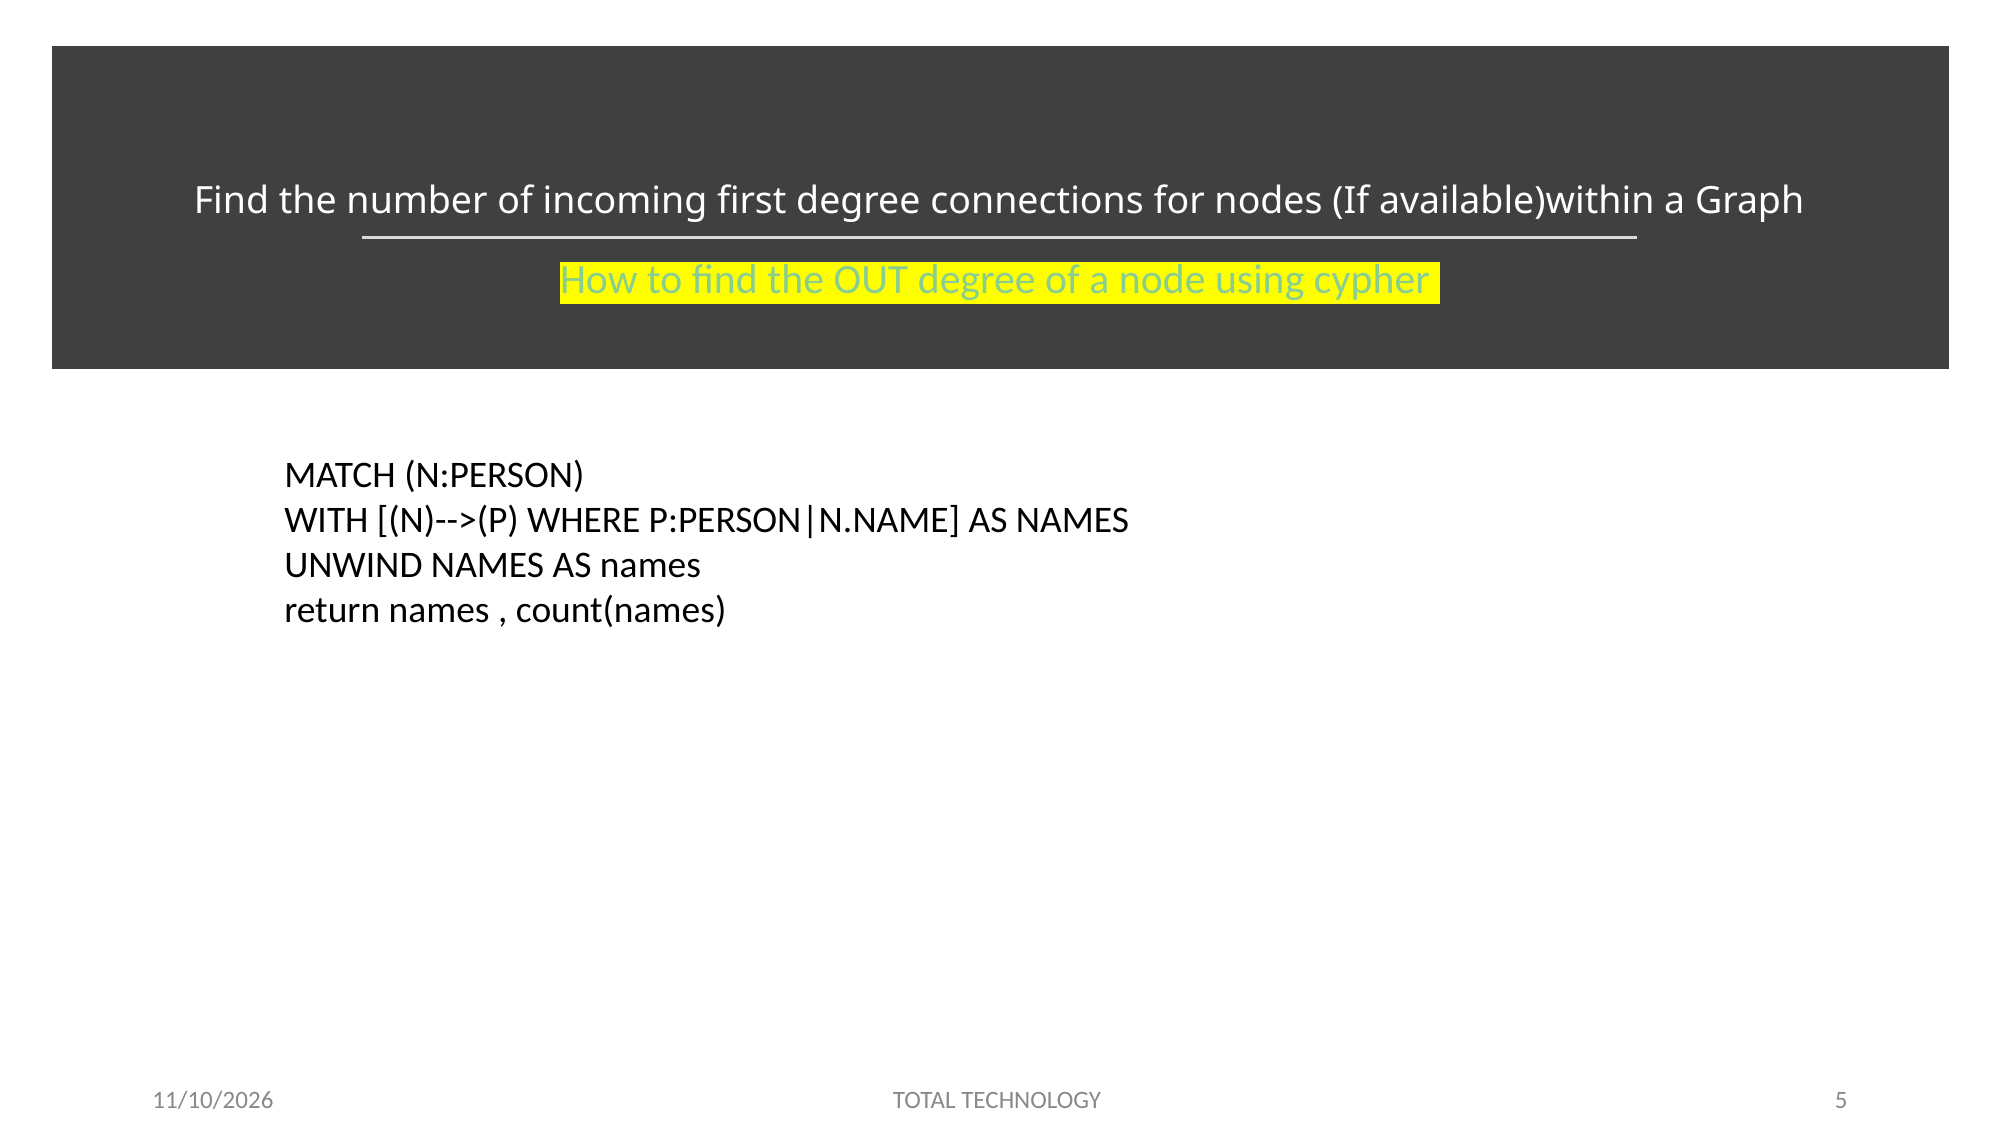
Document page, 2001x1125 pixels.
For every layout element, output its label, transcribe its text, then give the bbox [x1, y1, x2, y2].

list How to find the OUT degree of a node using cypher [249, 250, 1750, 320]
footer TOTAL TECHNOLOGY [662, 1069, 1338, 1125]
text_box [61, 55, 1939, 360]
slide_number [137, 1069, 588, 1125]
title Find the number of incoming first degree connections for nodes (If available)within a Graph [86, 76, 1914, 230]
slide_number 5 [1412, 1069, 1863, 1125]
text_box MATCH (N:PERSON) WITH [(N)-->(P) WHERE P:PERSON|N.NAME] AS NAMES UNWIND NAMES AS names return names , count(names) [269, 442, 1500, 638]
